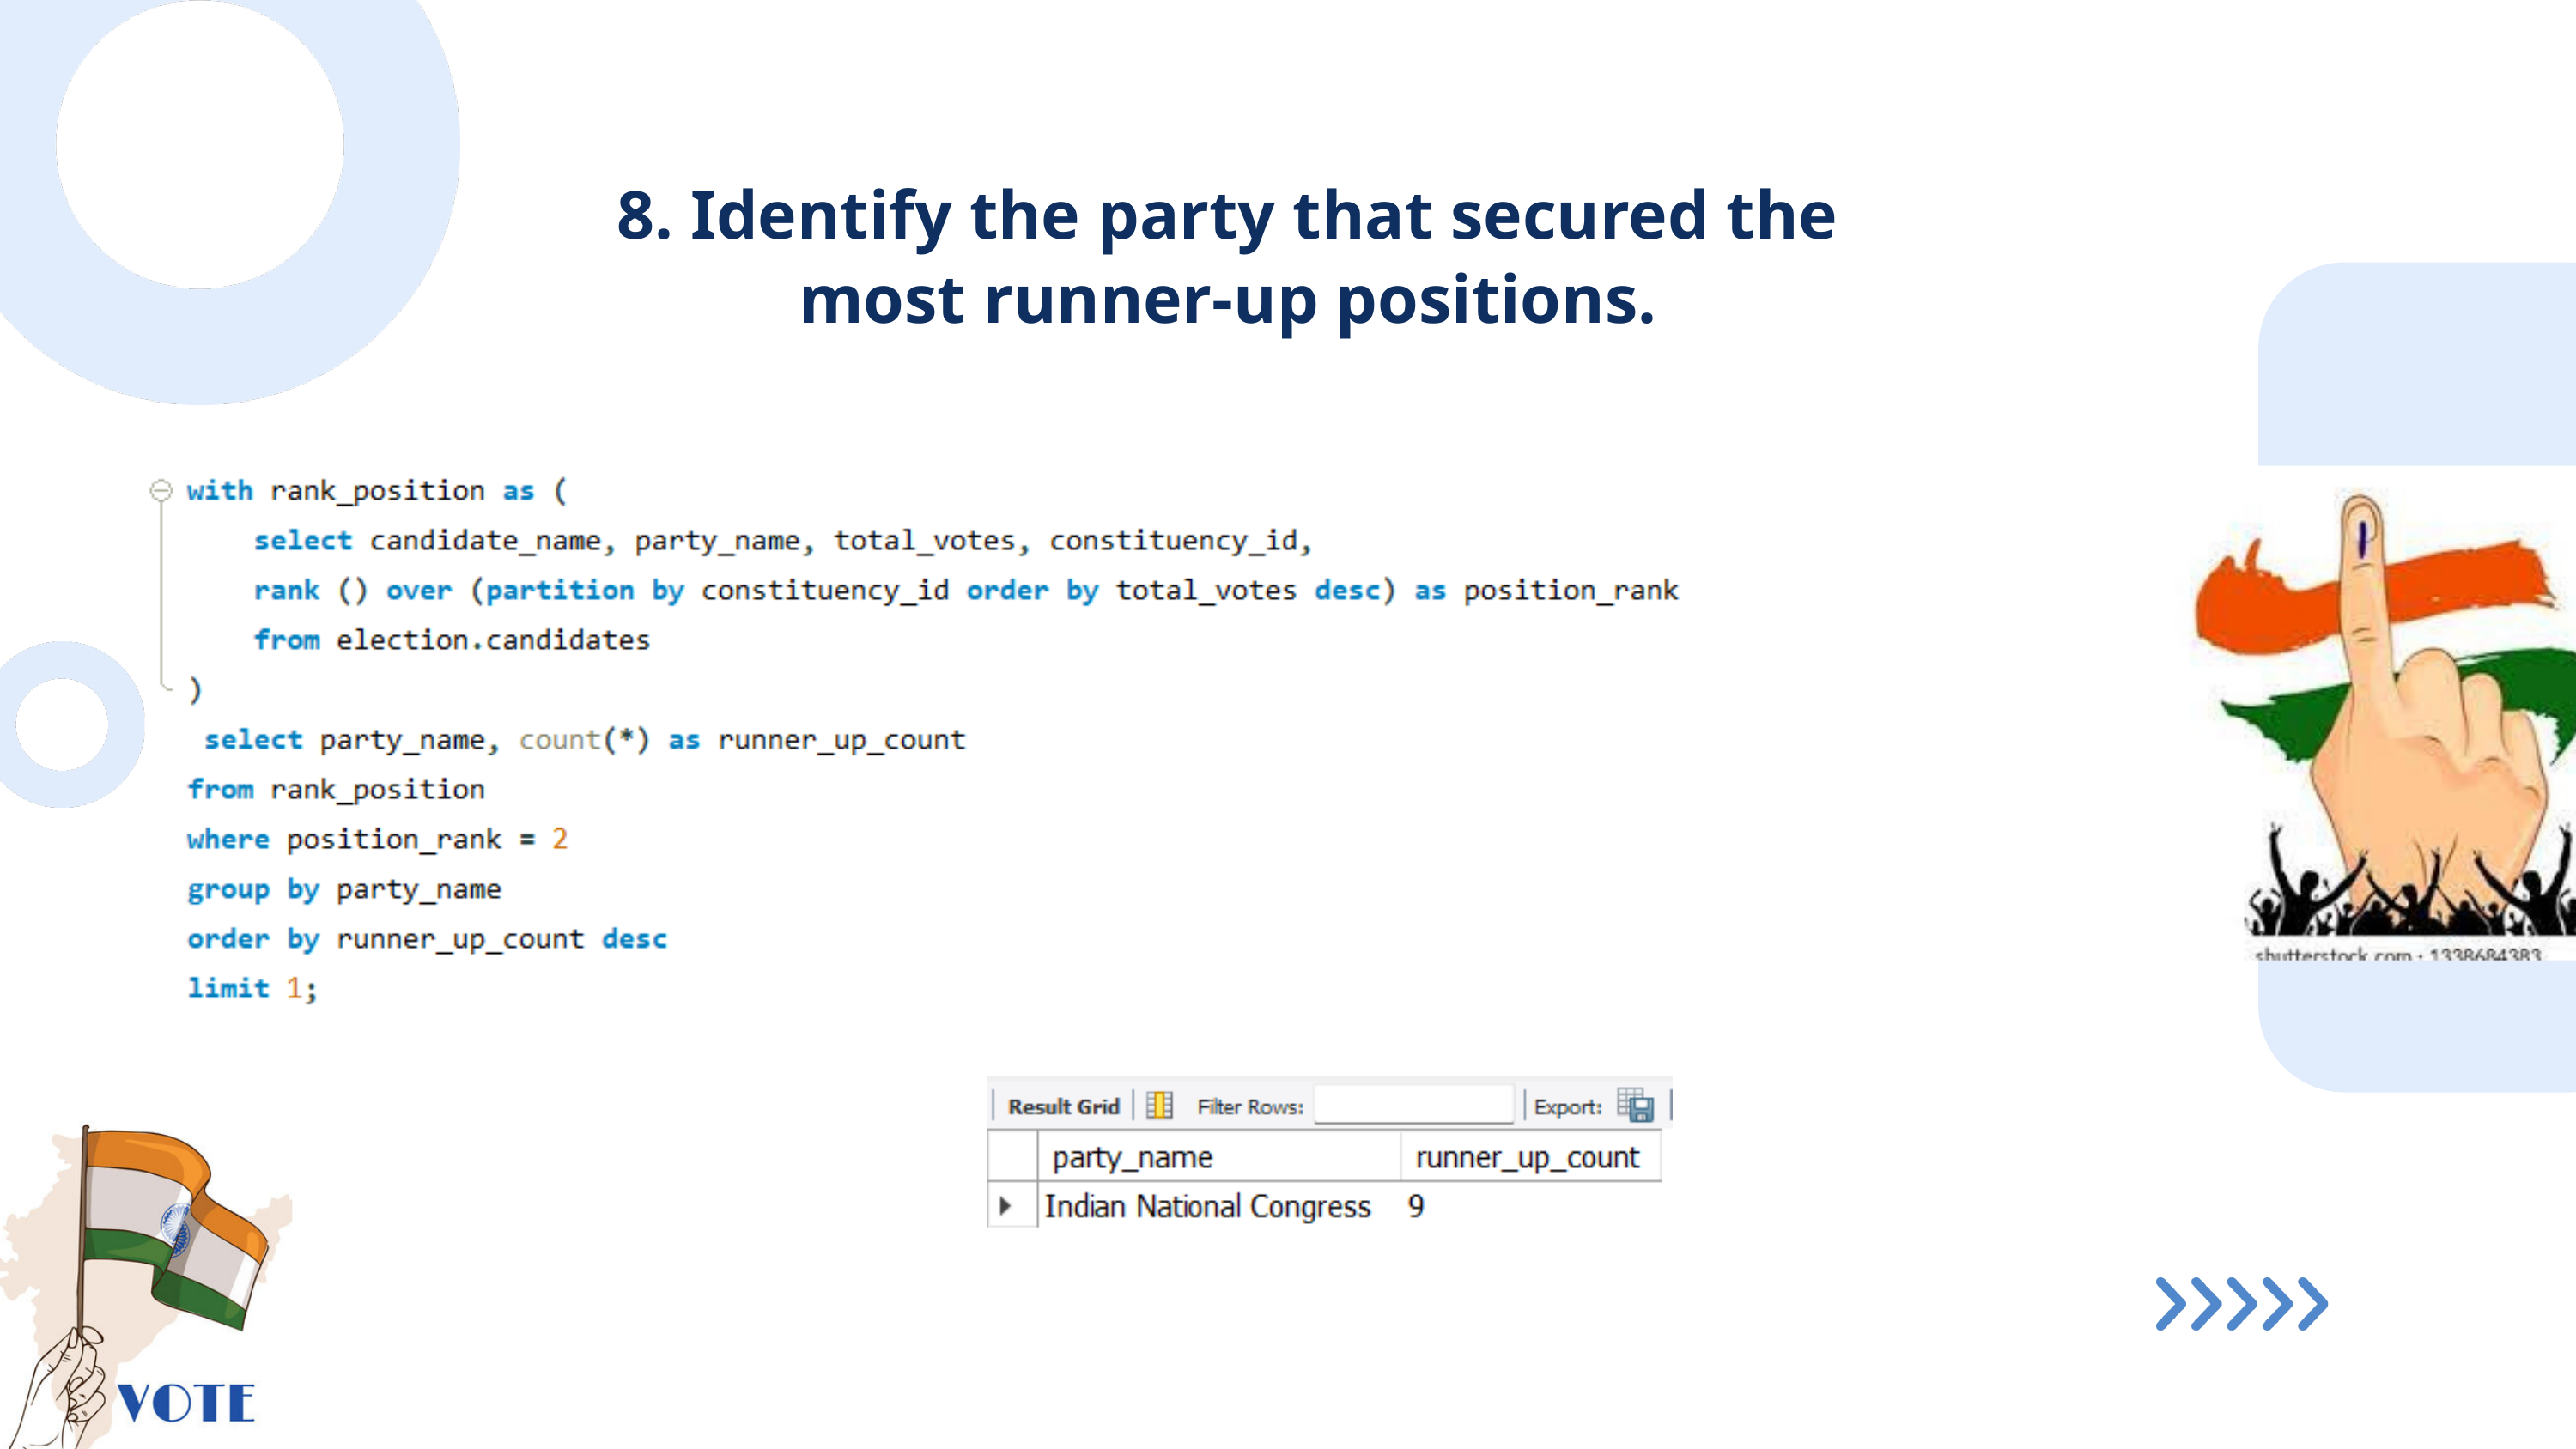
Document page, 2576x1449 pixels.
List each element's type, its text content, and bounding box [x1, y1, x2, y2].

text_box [2154, 465, 2576, 961]
text_box [2155, 1276, 2329, 1331]
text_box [2257, 262, 2576, 464]
text_box 8. Identify the party that secured the most runner-up positions. [295, 167, 2178, 336]
text_box [0, 641, 144, 808]
text_box [987, 1076, 1673, 1251]
text_box [0, 0, 460, 405]
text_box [0, 1113, 293, 1449]
text_box [144, 465, 1738, 1052]
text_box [2257, 967, 2576, 1093]
